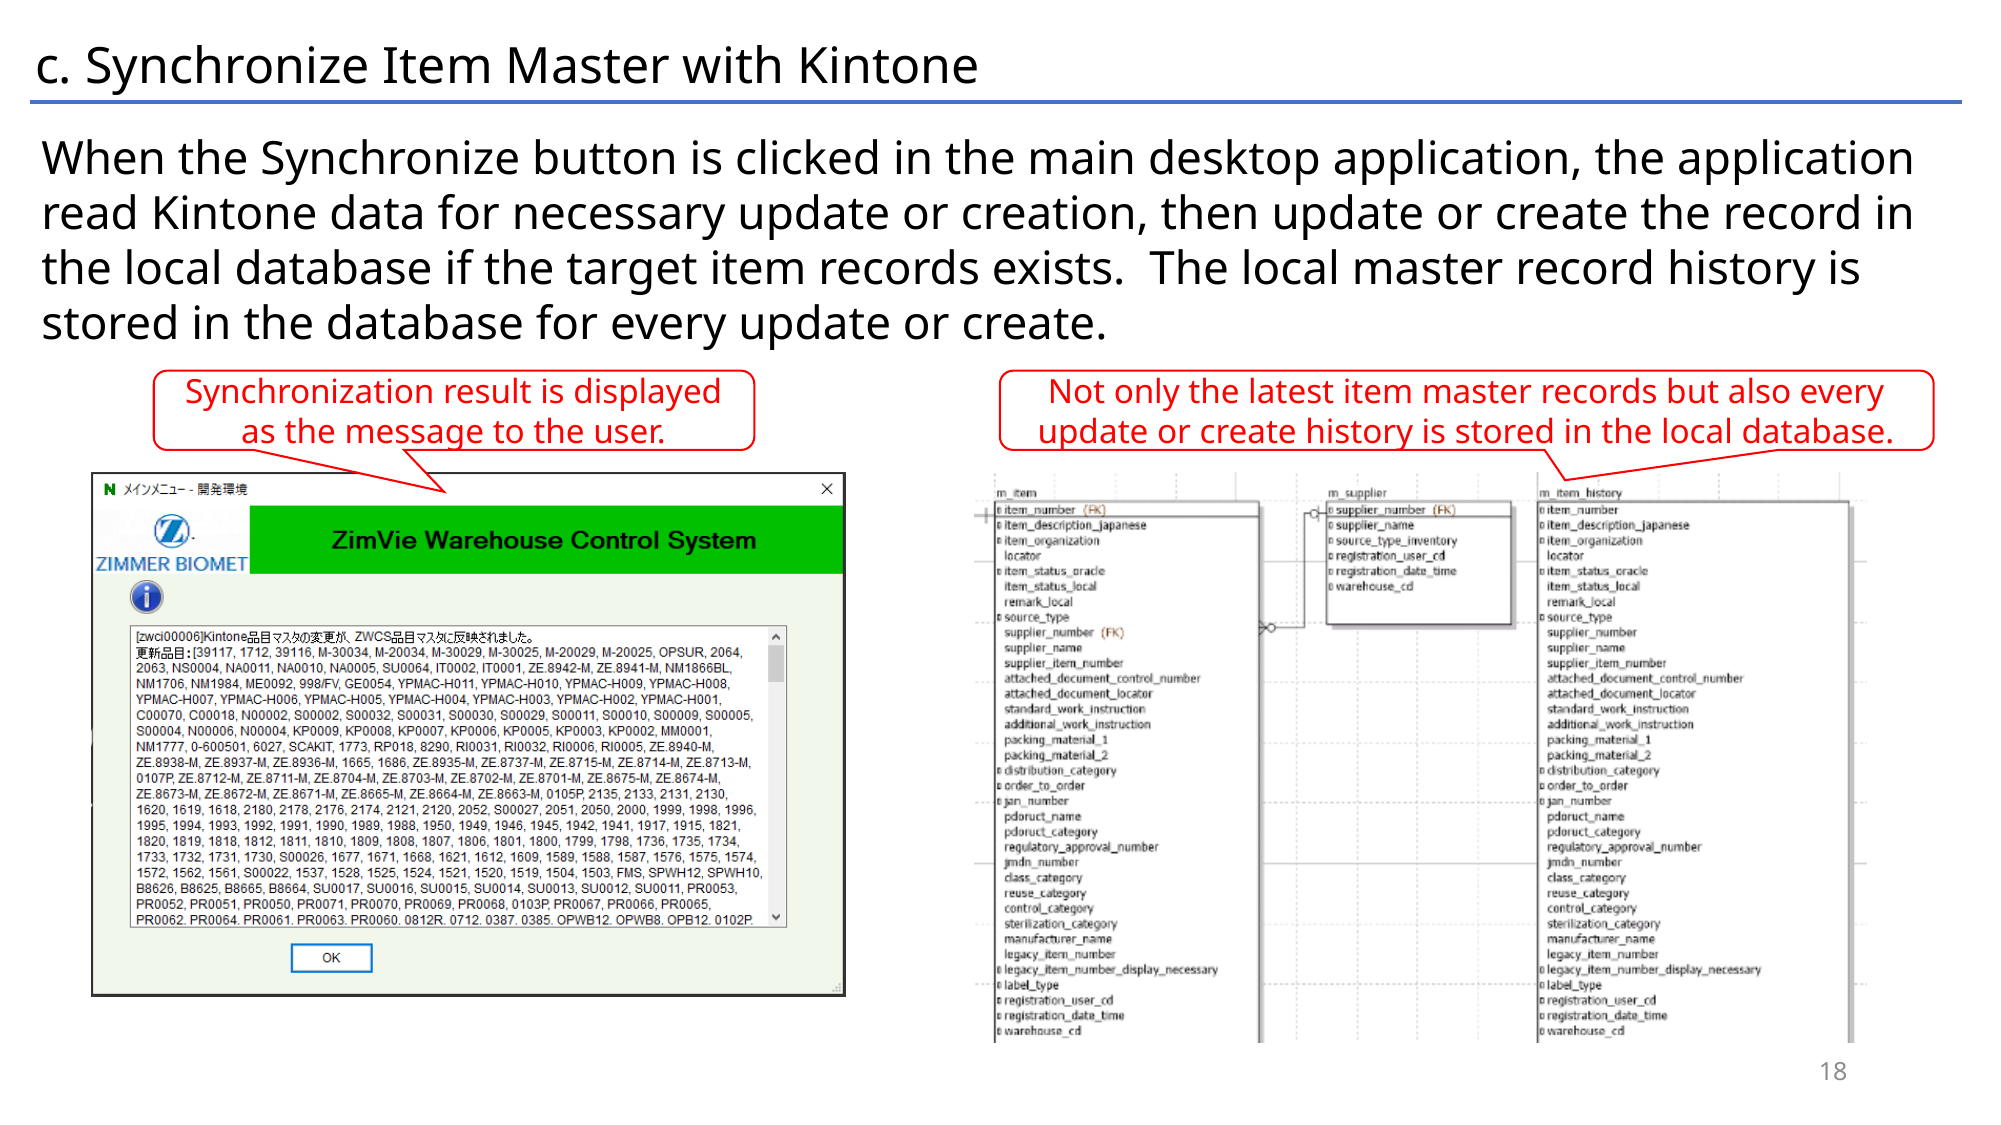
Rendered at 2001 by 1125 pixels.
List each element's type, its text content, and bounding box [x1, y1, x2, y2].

picture [91, 472, 846, 997]
slide_number 18 [1412, 1043, 1863, 1103]
text_box Synchronization result is displayed as the message to the user. [152, 369, 756, 472]
text_box Not only the latest item master records but also every update or create history is stored in the local database. [998, 369, 1935, 472]
text_box c. Synchronize Item Master with Kintone [20, 26, 1983, 101]
picture [974, 472, 1867, 1043]
text_box When the Synchronize button is clicked in the main desktop application, the application read Kintone data for necessary update or creation, then update or create the record in the local database if the target item records exists. The local master record history is stored in the database for every update or create. [26, 121, 1963, 357]
